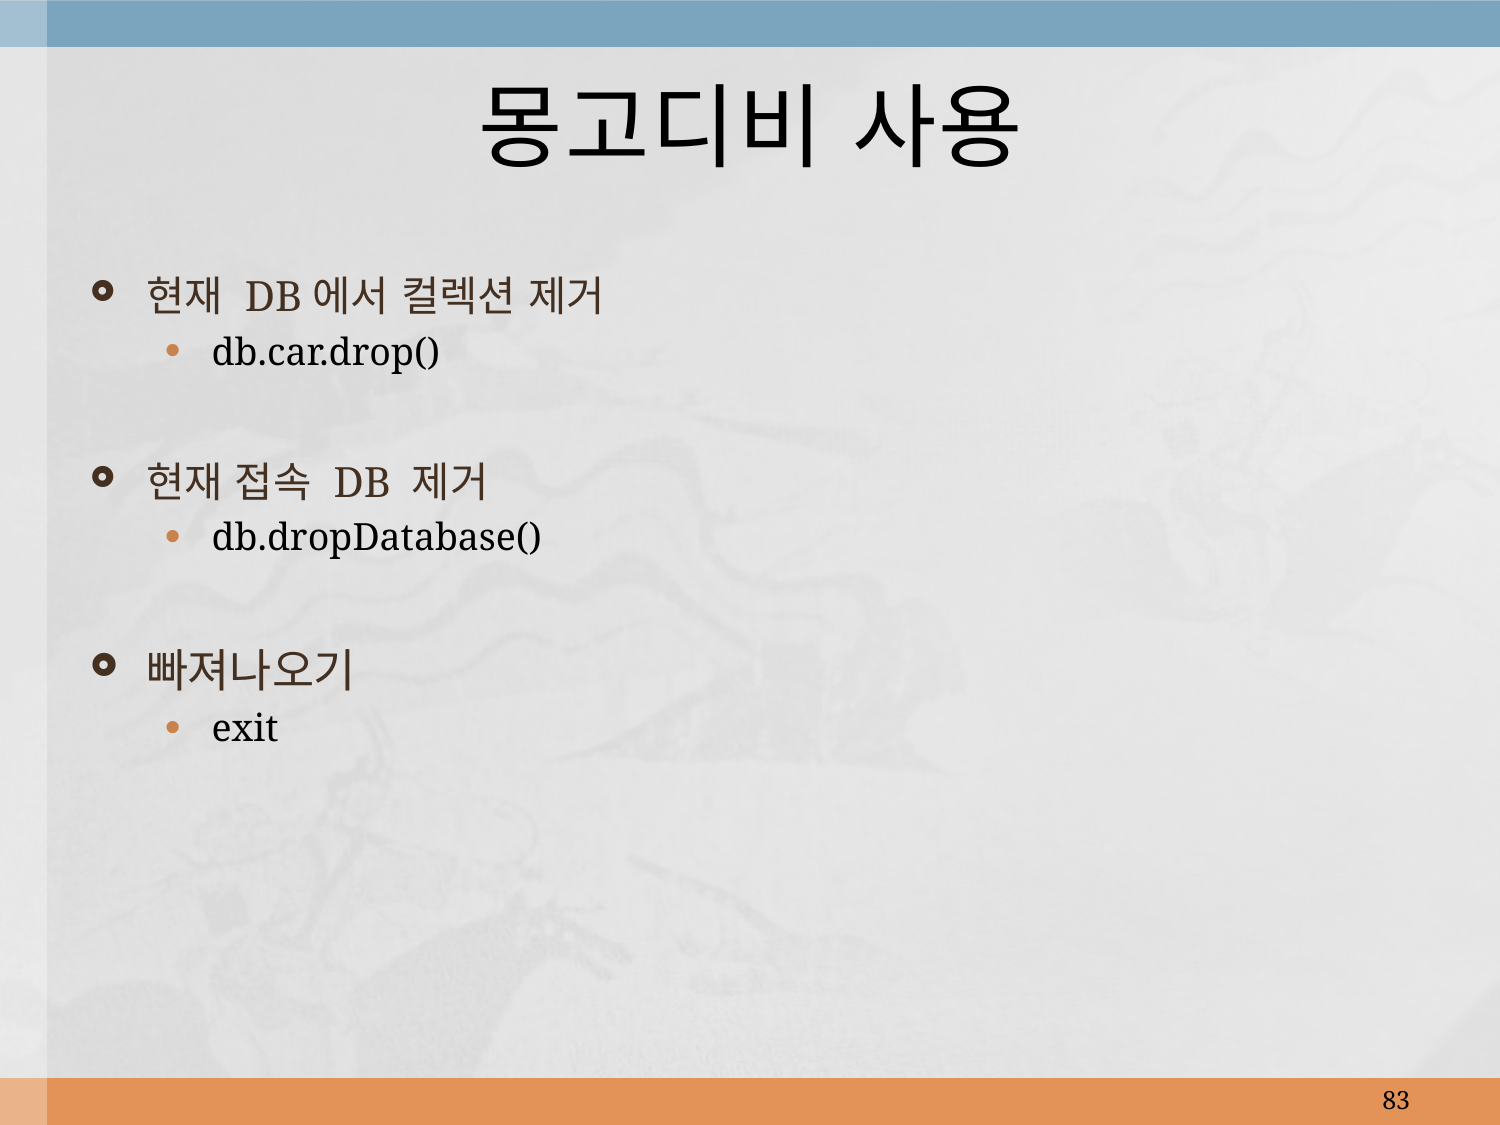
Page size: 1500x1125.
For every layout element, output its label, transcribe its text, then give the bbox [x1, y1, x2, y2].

slide_number 83 [1074, 1078, 1425, 1125]
list 현재 DB에서 컬렉션 제거 db.car.drop() 현재 접속 DB 제거 db.dropDatabase() 빠져나오기 exit [75, 262, 1425, 1005]
title 몽고디비 사용 [49, 46, 1454, 202]
